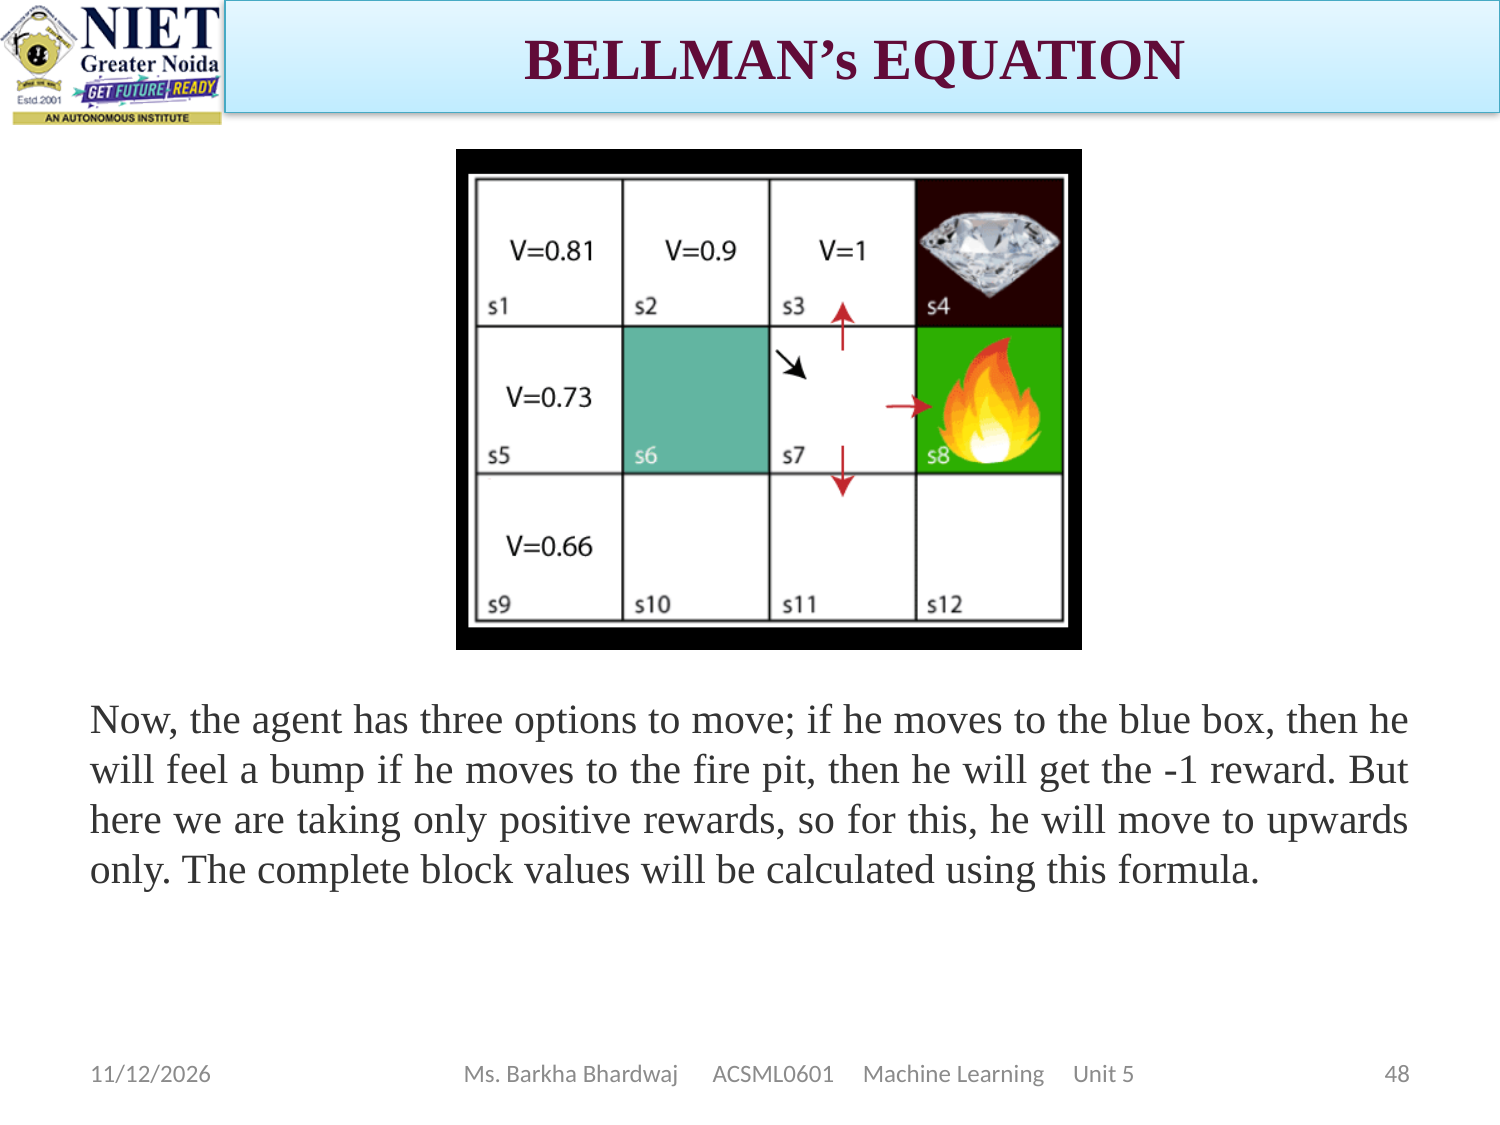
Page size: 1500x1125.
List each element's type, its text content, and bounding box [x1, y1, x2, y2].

picture [0, 5, 223, 126]
text_box Now, the agent has three options to move; if he moves to the blue box, then he will feel a bump if he moves to the fire pit, then he will get the -1 reward. But here we are taking only positive rewards, so for this, he will move to upwards only. The complete block values will be calculated using this formula. [74, 684, 1425, 900]
footer Ms. Barkha Bhardwaj ACSML0601 Machine Learning Unit 5 [324, 1042, 1074, 1103]
slide_number 48 [1074, 1042, 1425, 1103]
text_box BELLMAN’s EQUATION [224, 0, 1500, 113]
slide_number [75, 1042, 324, 1103]
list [455, 149, 1082, 651]
